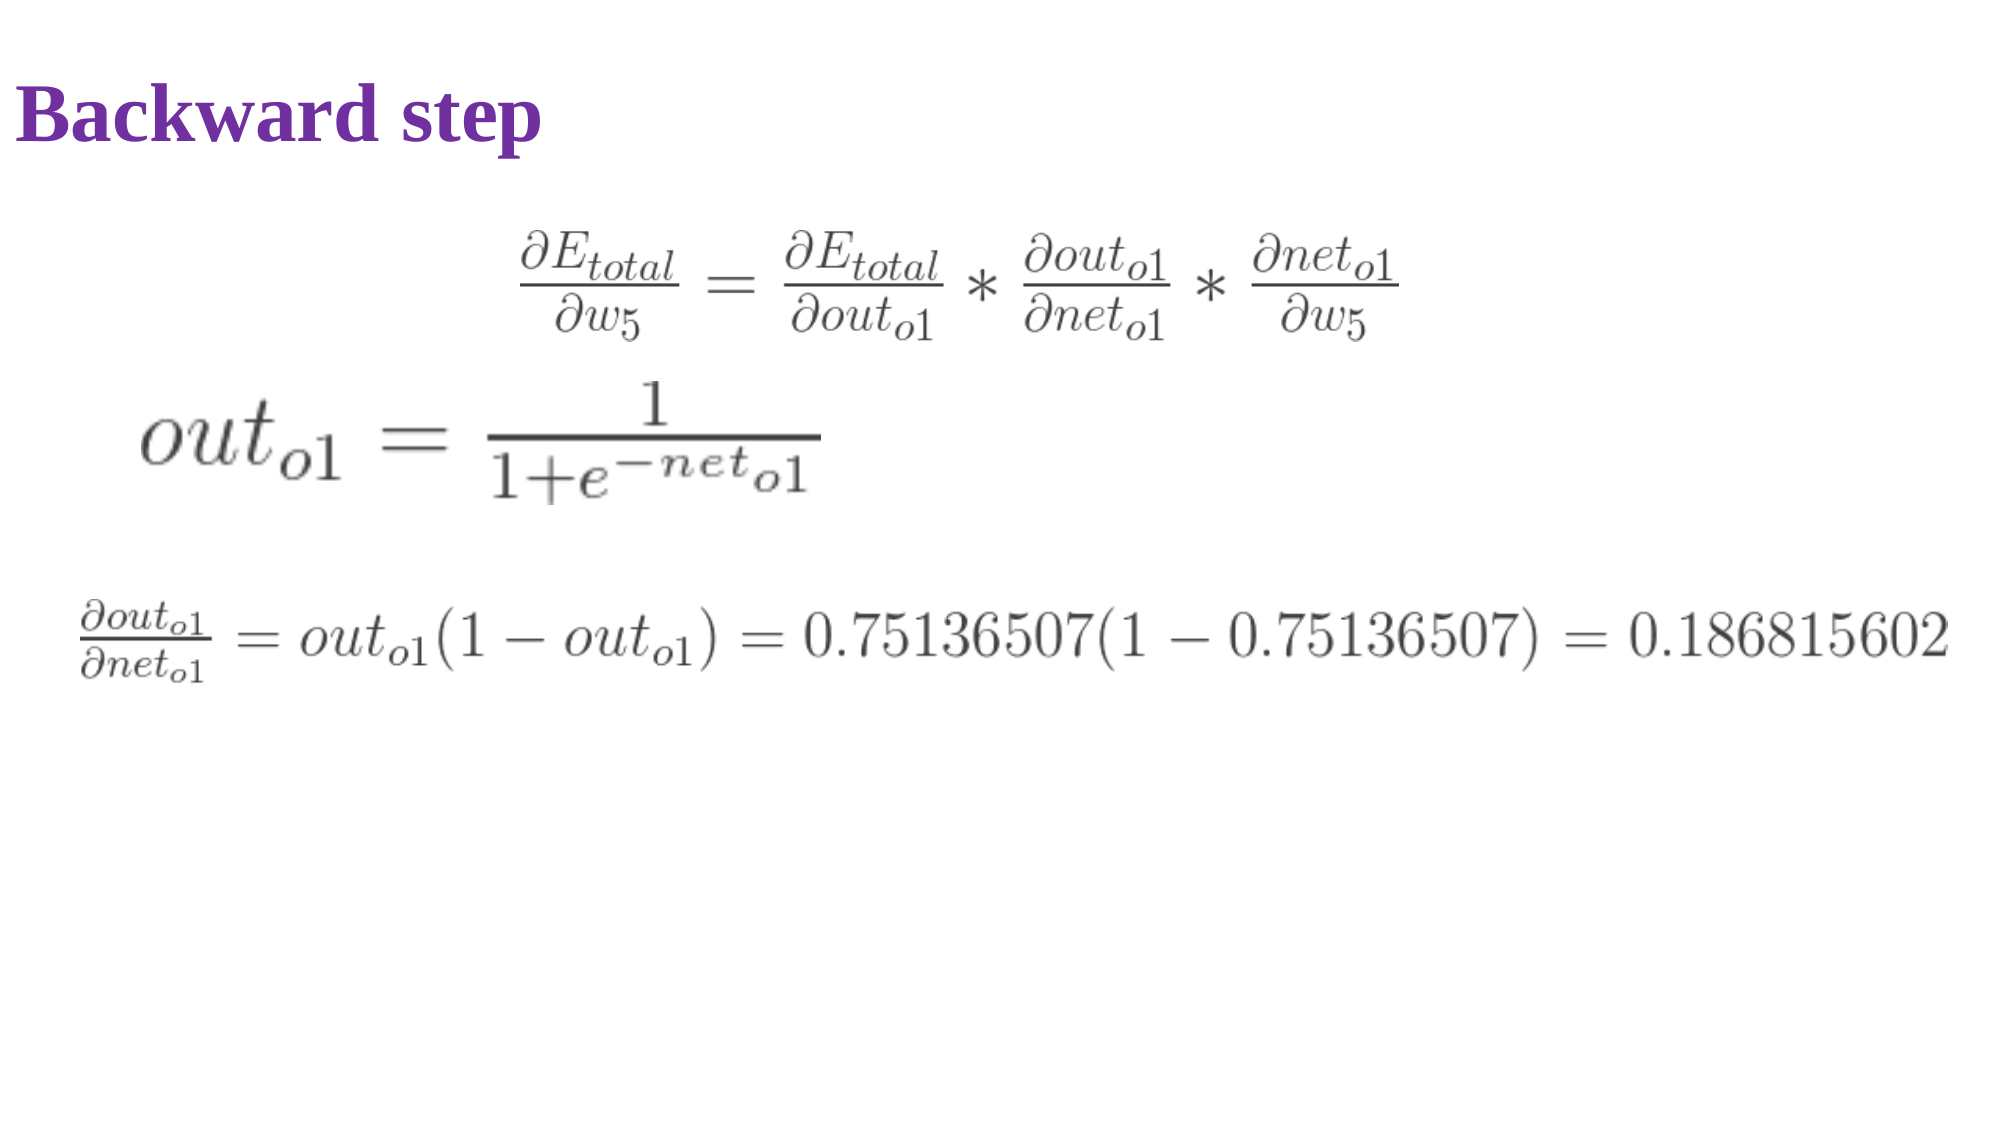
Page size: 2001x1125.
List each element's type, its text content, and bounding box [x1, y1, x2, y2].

picture [141, 381, 822, 505]
picture [520, 230, 1399, 342]
title Backward step [0, 0, 1642, 230]
picture [80, 599, 1948, 685]
text_box [50, 229, 1929, 296]
